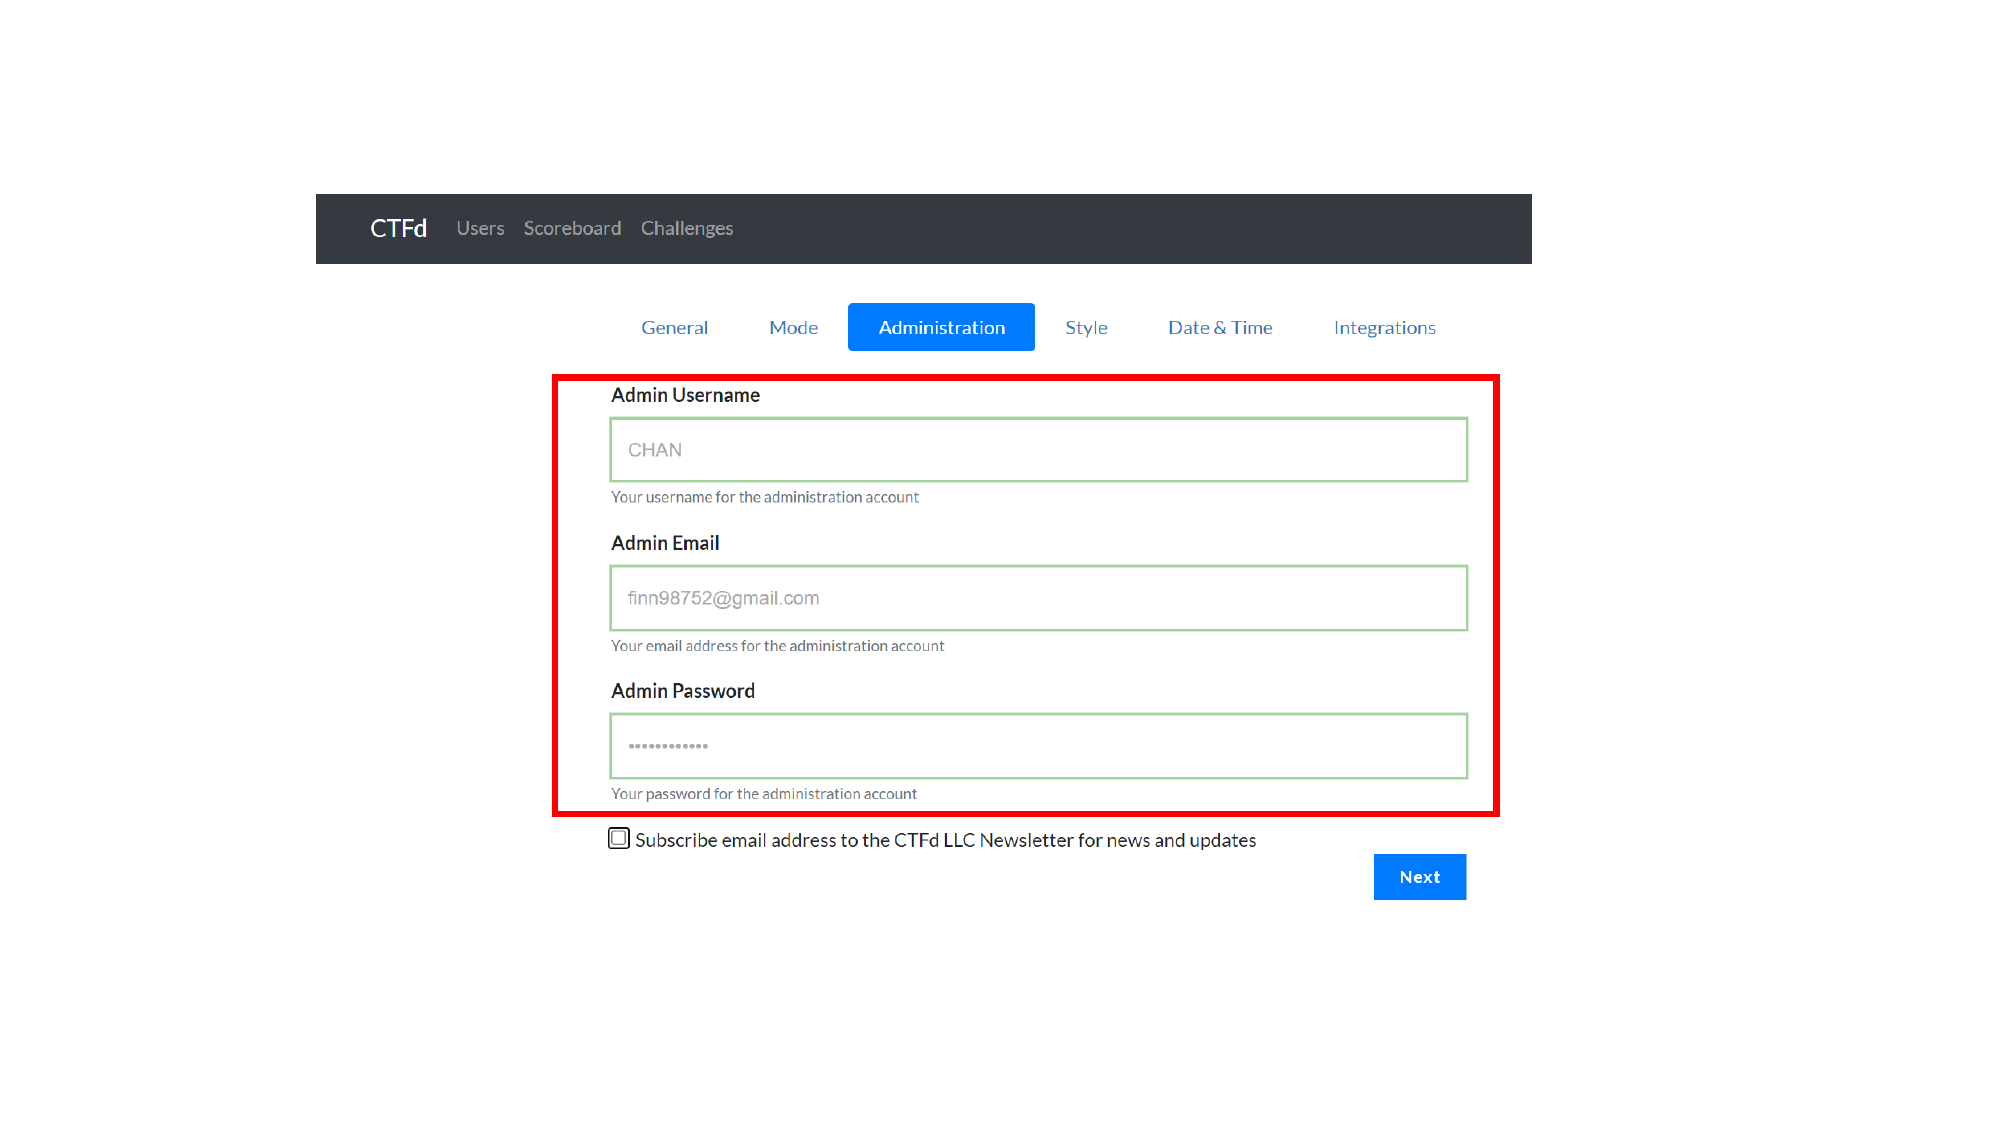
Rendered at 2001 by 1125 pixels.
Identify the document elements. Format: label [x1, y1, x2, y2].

list [316, 194, 1532, 909]
